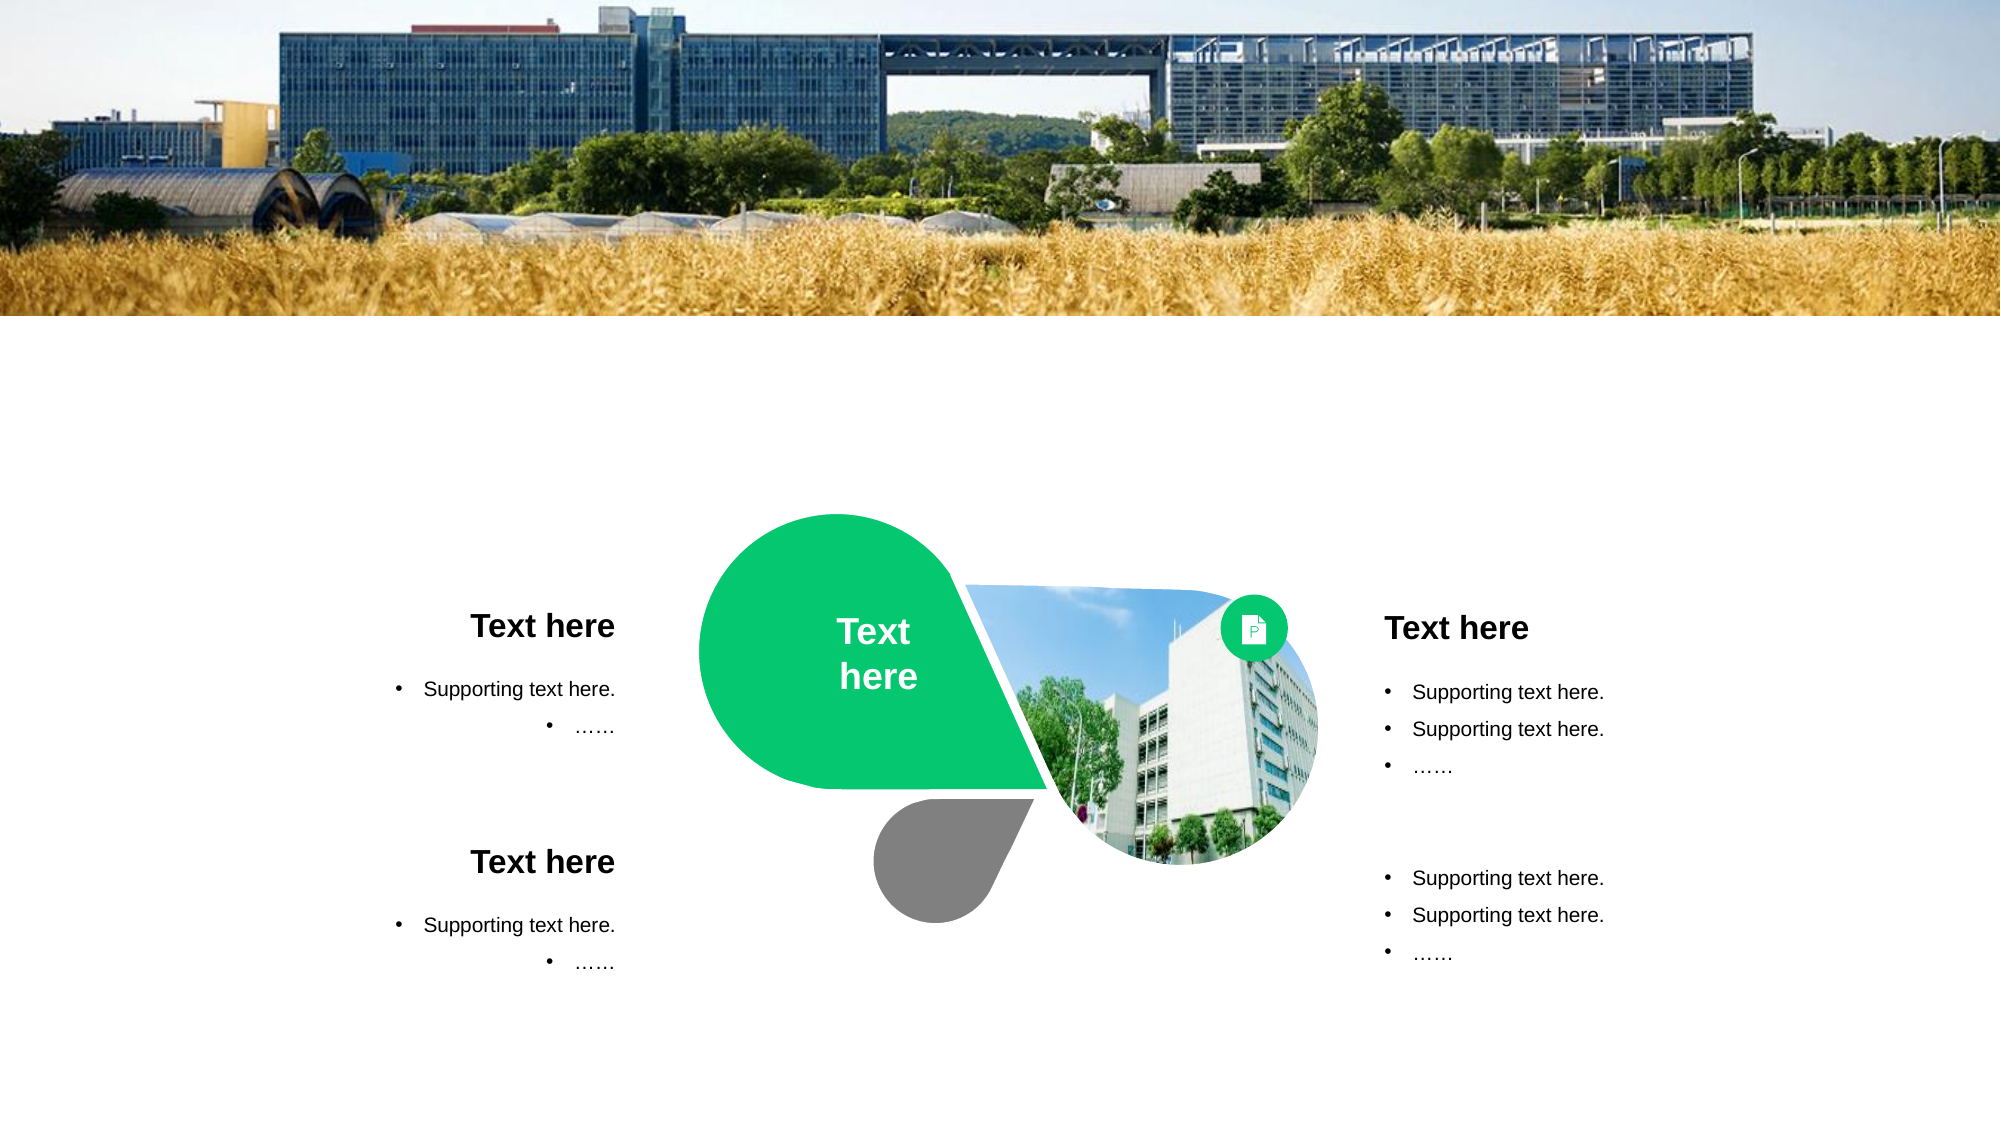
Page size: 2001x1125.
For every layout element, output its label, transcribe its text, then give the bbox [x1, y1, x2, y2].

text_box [1220, 594, 1288, 662]
text_box [867, 793, 1044, 929]
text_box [1369, 594, 1890, 994]
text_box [110, 591, 631, 997]
text_box [0, 0, 2000, 316]
text_box [955, 578, 1324, 871]
text_box Text here [693, 508, 1054, 796]
